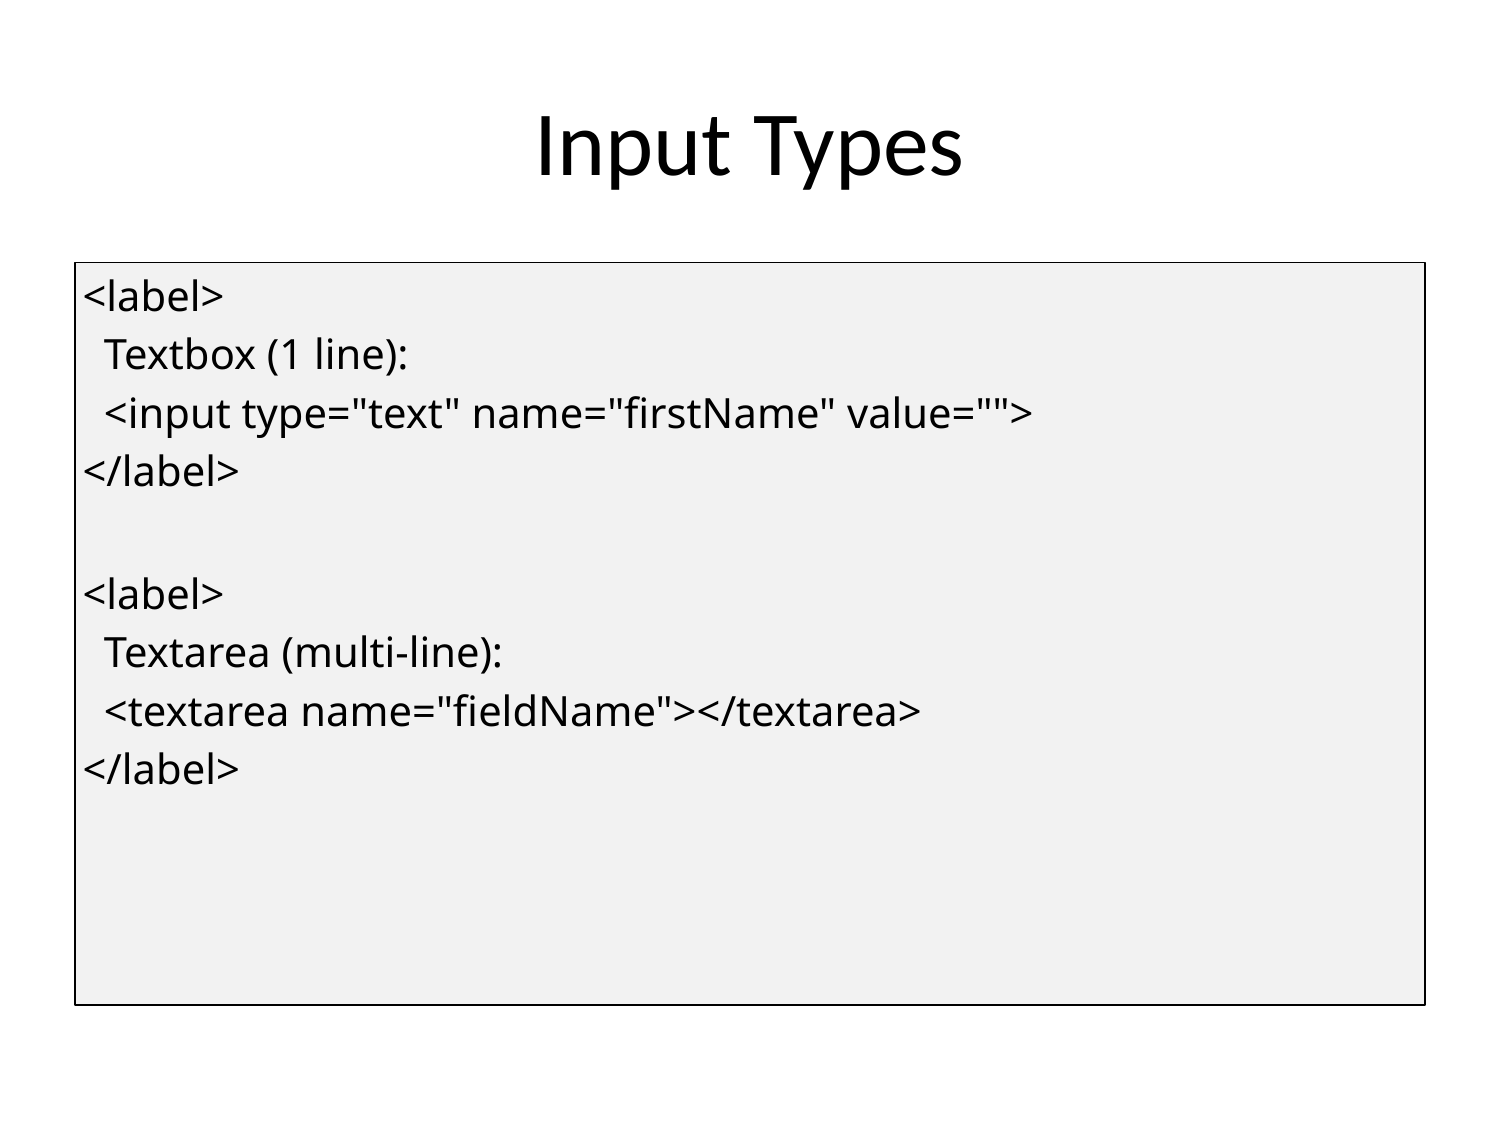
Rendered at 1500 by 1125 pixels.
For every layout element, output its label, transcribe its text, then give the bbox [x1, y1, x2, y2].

list <label> Textbox (1 line): <input type="text" name="firstName" value=""> </label> <label> Textarea (multi-line): <textarea name="fieldName"></textarea> </label> [74, 261, 1426, 1006]
title Input Types [74, 44, 1426, 234]
